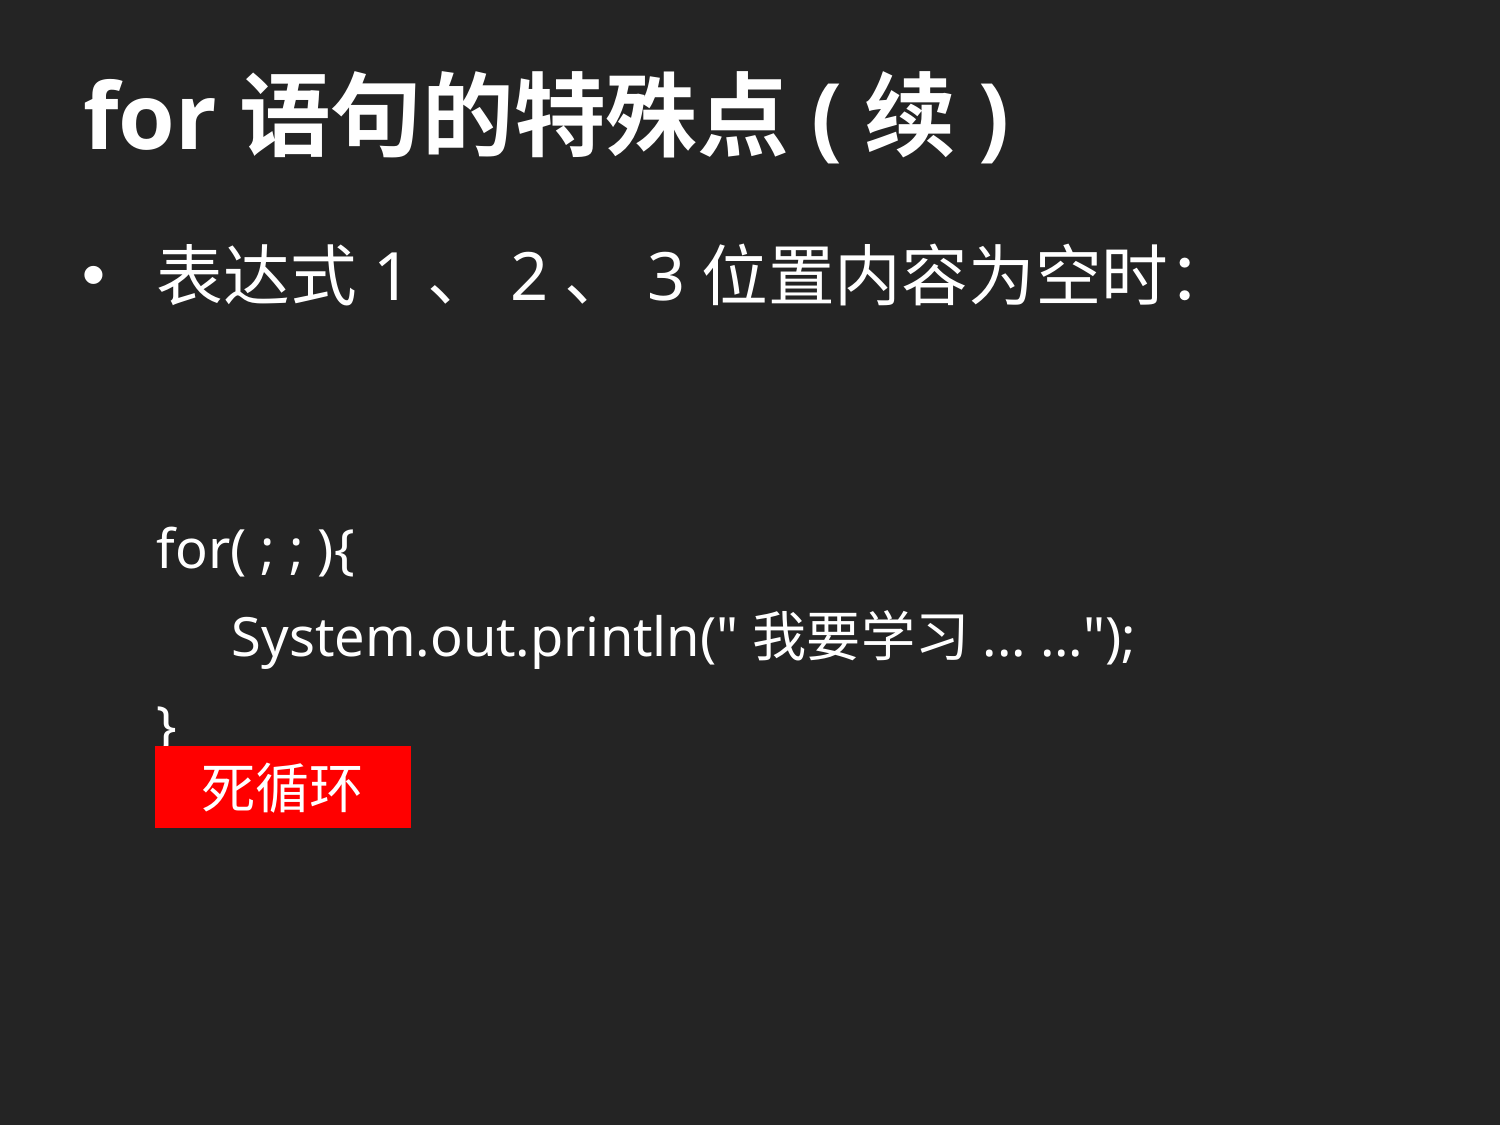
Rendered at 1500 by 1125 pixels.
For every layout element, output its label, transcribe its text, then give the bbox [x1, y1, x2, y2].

title for语句的特殊点(续) [68, 35, 1432, 192]
text_box 死循环 [155, 746, 411, 828]
list 表达式1、2、3位置内容为空时： for( ; ; ){ System.out.println("我要学习... ..."); } [66, 210, 1433, 1044]
